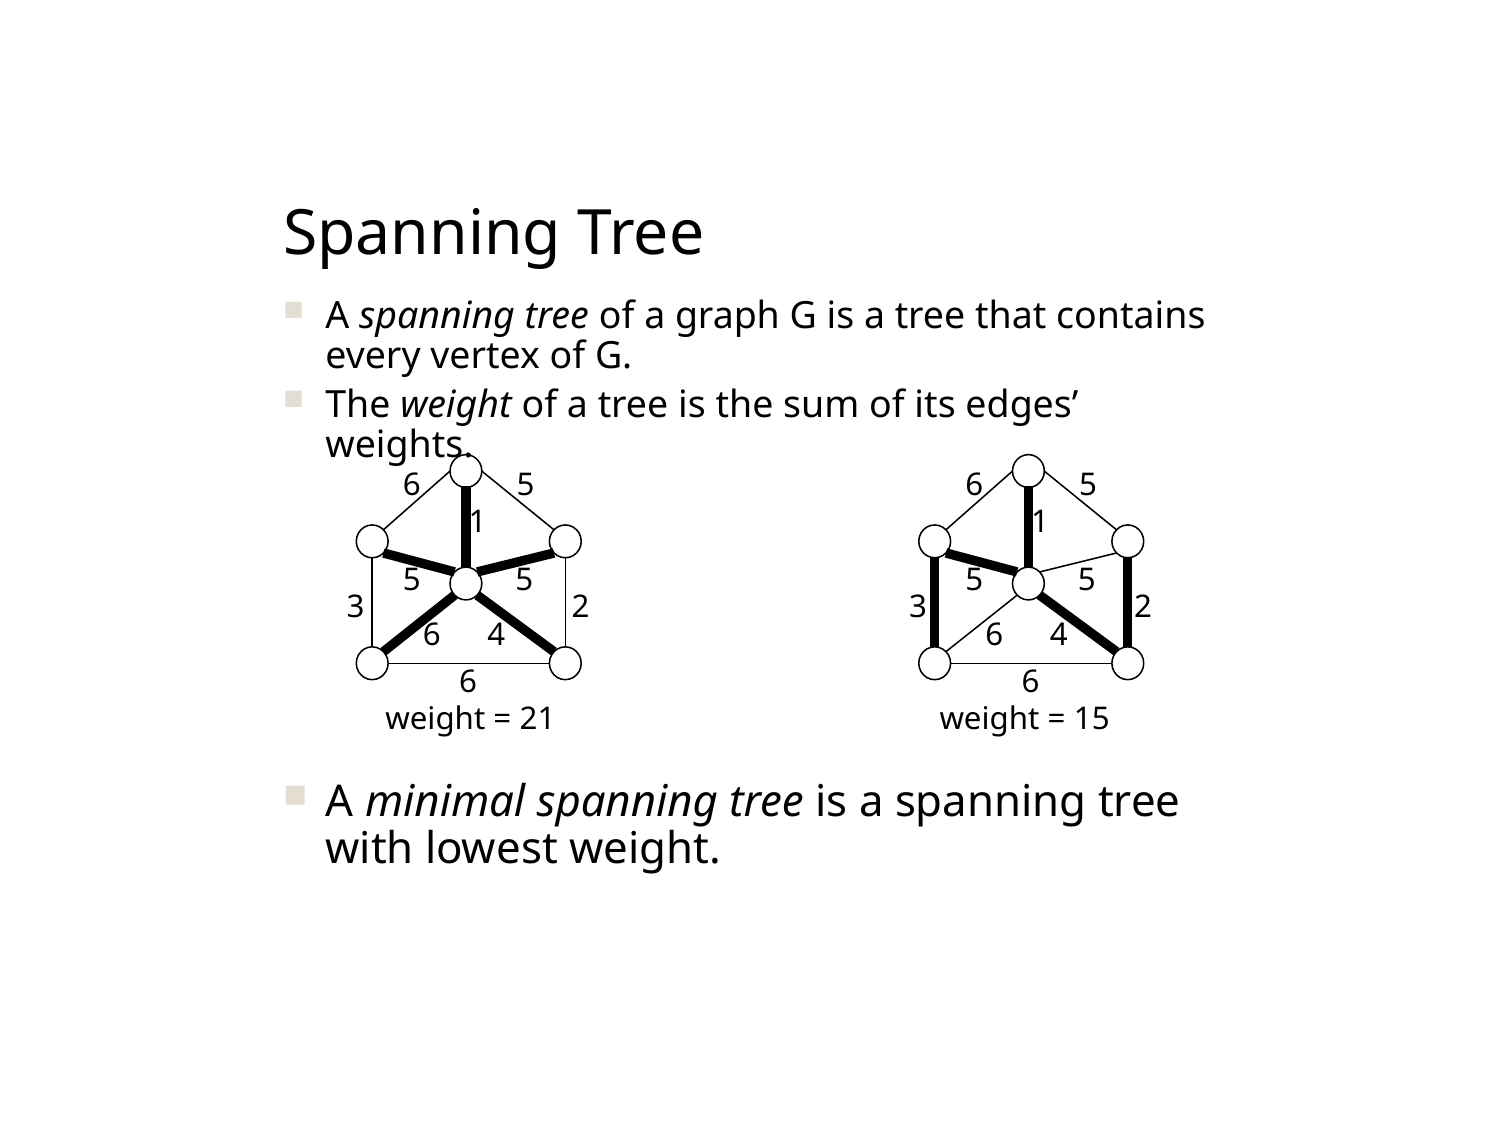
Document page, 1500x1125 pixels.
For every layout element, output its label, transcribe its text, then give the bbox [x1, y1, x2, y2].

text_box [550, 647, 582, 680]
text_box [549, 524, 582, 558]
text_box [945, 470, 1013, 531]
text_box 3 [909, 585, 928, 624]
text_box [450, 571, 482, 600]
text_box [918, 524, 951, 557]
text_box 5 [402, 581, 421, 590]
text_box weight = 21 [385, 698, 556, 736]
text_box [1039, 552, 1117, 573]
text_box weight = 15 [939, 698, 1111, 736]
text_box [1111, 524, 1144, 558]
text_box 5 [965, 581, 984, 590]
text_box 2 [1134, 585, 1153, 624]
text_box 5 [1077, 581, 1096, 590]
text_box Spanning Tree [271, 187, 1229, 272]
text_box 2 [571, 585, 590, 624]
text_box 5 [515, 581, 534, 590]
text_box [1113, 647, 1144, 680]
text_box 3 [346, 585, 365, 624]
text_box [1012, 572, 1045, 600]
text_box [383, 470, 451, 531]
text_box 1 [472, 501, 487, 539]
text_box [450, 454, 481, 487]
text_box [1039, 594, 1117, 652]
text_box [945, 594, 1018, 652]
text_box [476, 552, 555, 573]
text_box A spanning tree of a graph G is a tree that contains every vertex of G. The weight of a tree is the sum of its edges’ weights. A minimal spanning tree is a spanning tree with lowest weight. [271, 290, 1229, 938]
text_box [1013, 454, 1044, 487]
text_box 6 [459, 671, 478, 699]
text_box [1044, 470, 1117, 531]
text_box [356, 524, 389, 558]
text_box [918, 647, 950, 680]
text_box 6 [1021, 671, 1040, 699]
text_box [481, 470, 555, 531]
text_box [476, 594, 555, 652]
text_box 1 [1034, 501, 1049, 539]
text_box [945, 552, 1018, 573]
text_box [356, 647, 387, 680]
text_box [383, 594, 455, 652]
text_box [383, 552, 455, 573]
